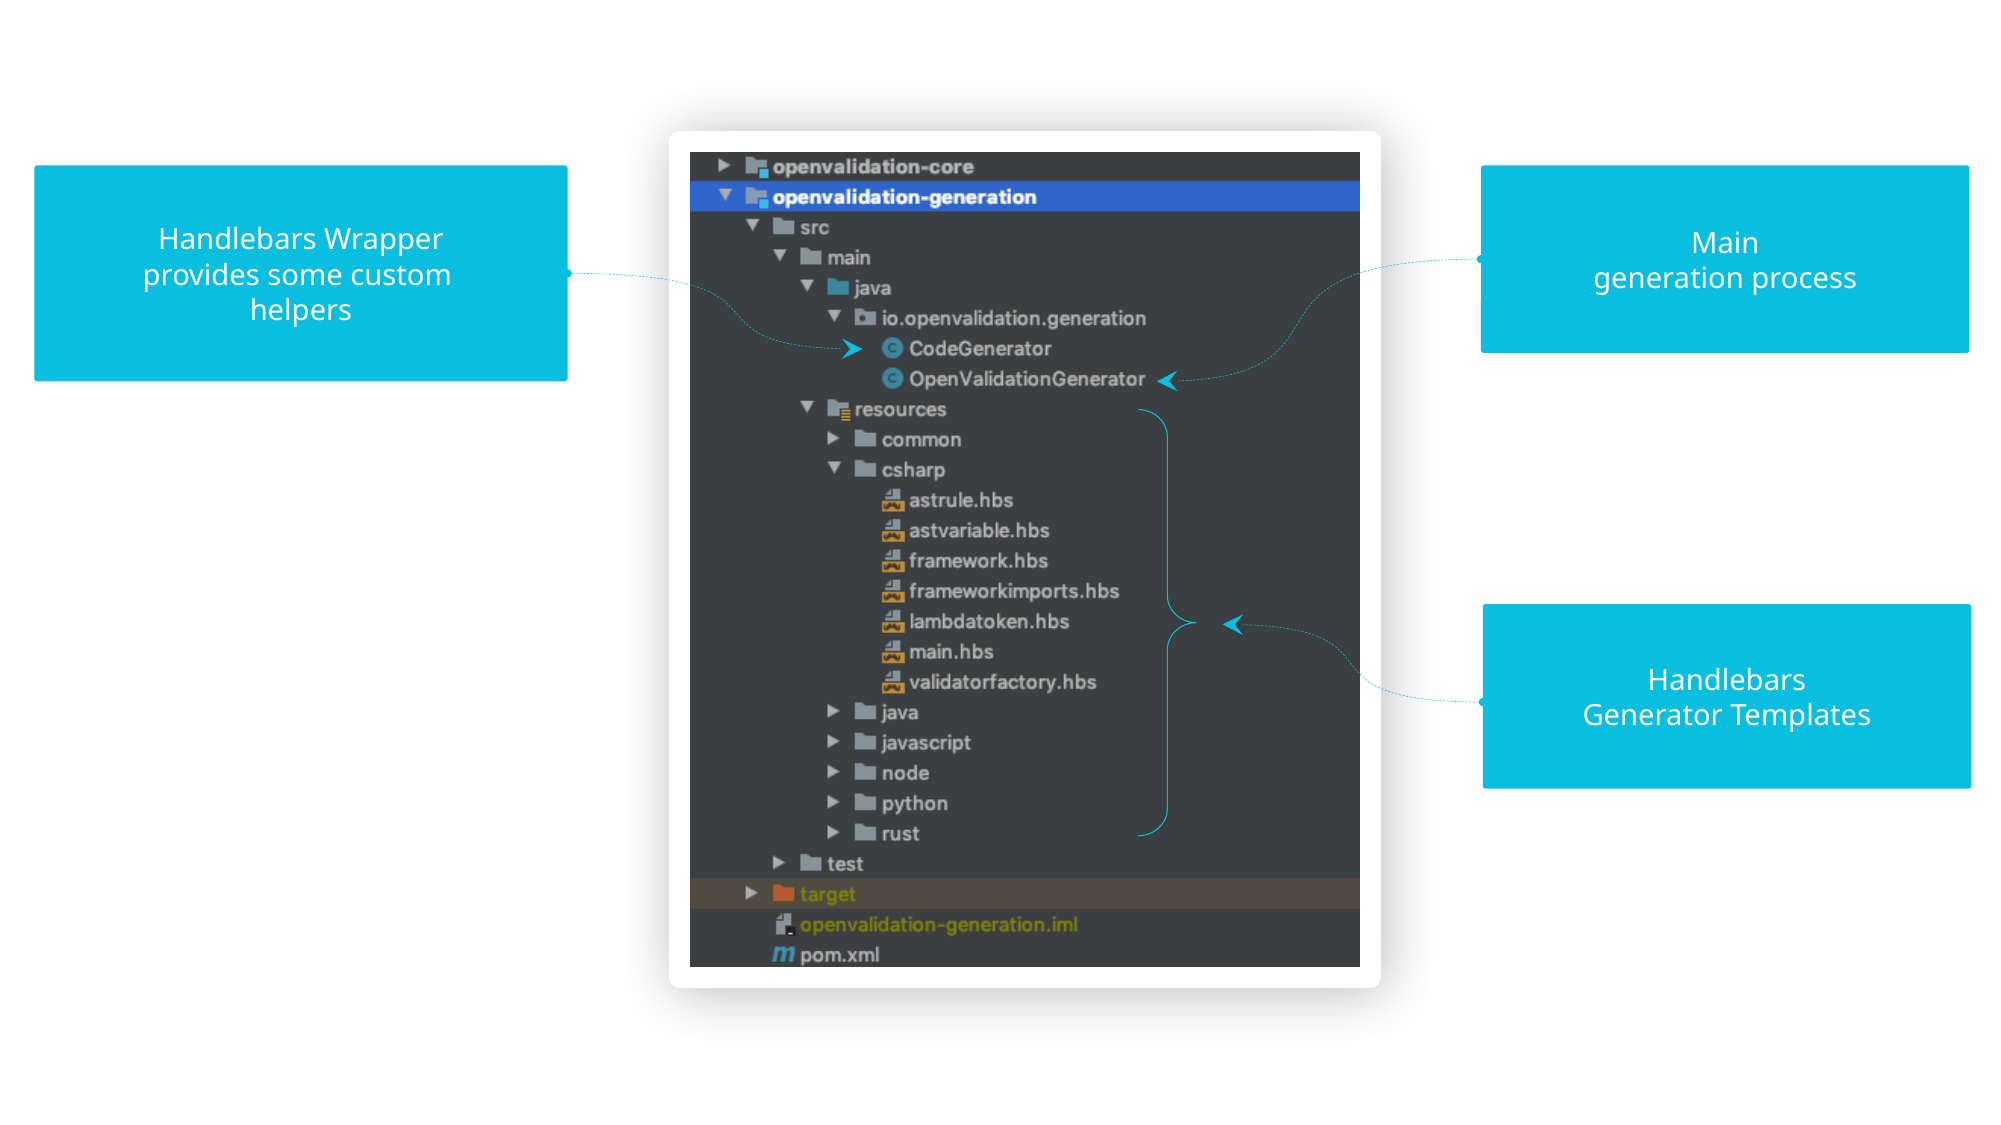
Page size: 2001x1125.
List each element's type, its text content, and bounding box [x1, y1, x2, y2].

text_box Handlebars Generator Templates [1481, 603, 1973, 790]
text_box Handlebars Wrapper provides some custom helpers [33, 164, 569, 383]
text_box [1156, 259, 1482, 382]
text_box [1222, 624, 1483, 703]
picture [690, 151, 1361, 968]
text_box Main generation process [1479, 164, 1971, 354]
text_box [567, 273, 863, 350]
